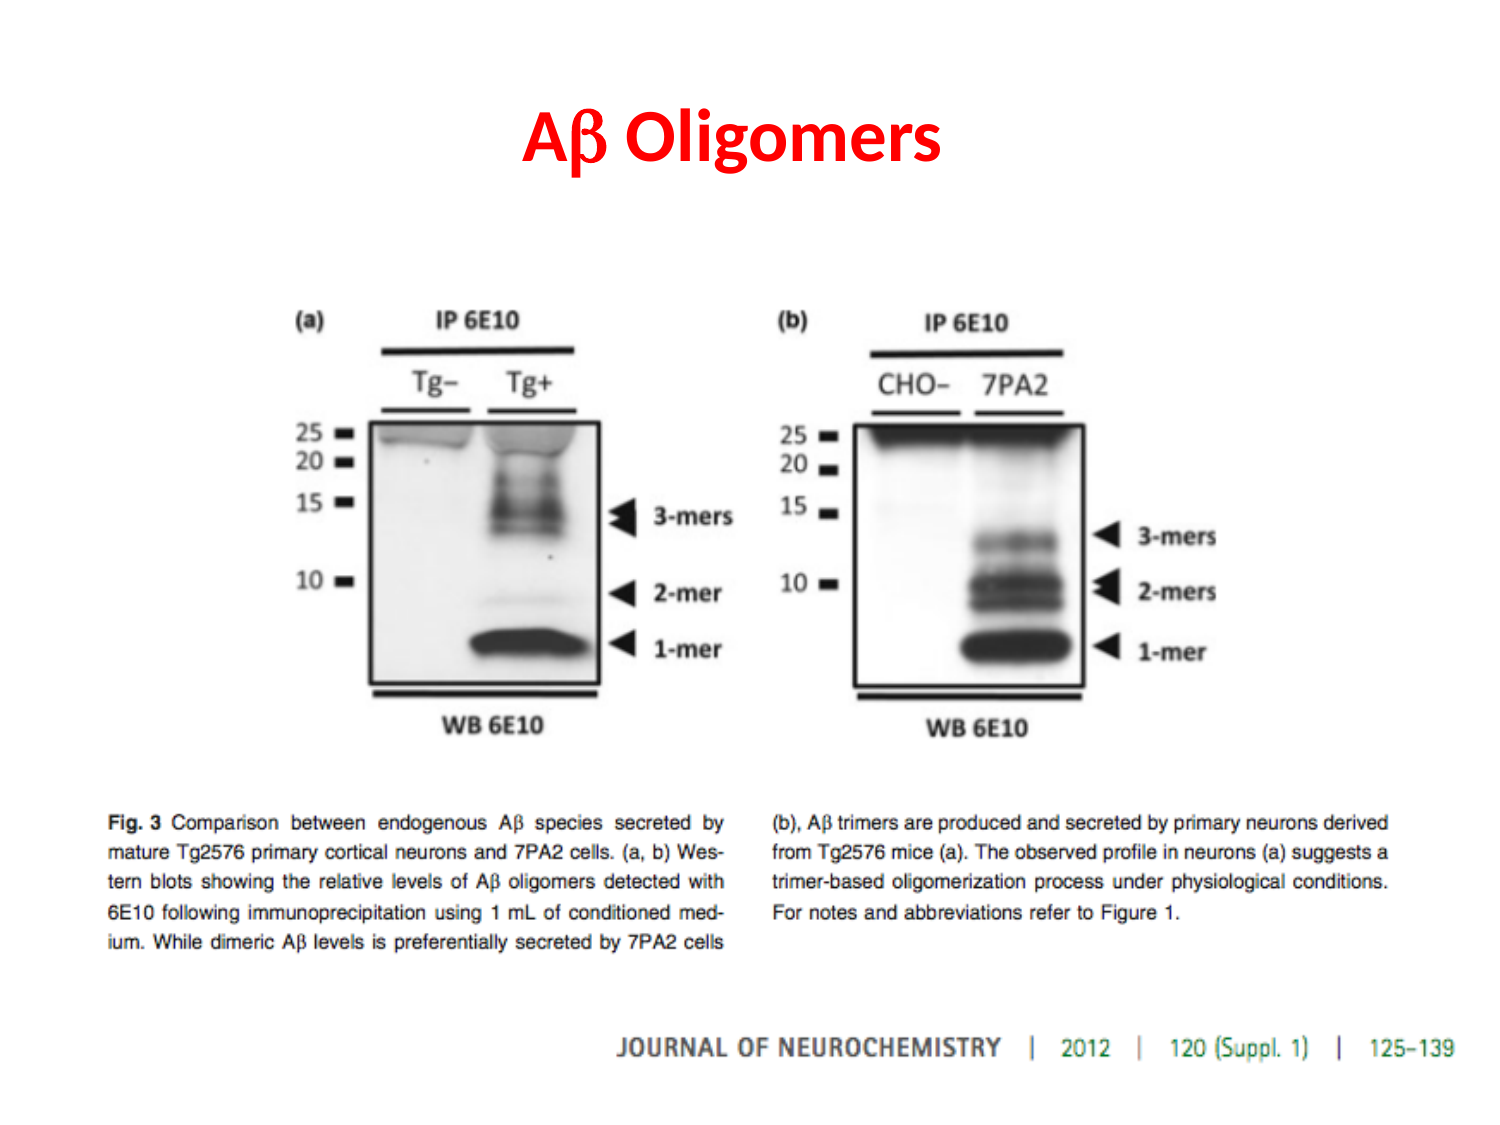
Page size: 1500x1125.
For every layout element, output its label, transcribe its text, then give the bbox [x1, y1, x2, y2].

picture [247, 284, 1240, 760]
picture [88, 804, 1409, 971]
text_box Ab Oligomers [507, 78, 959, 184]
picture [614, 1023, 1470, 1070]
